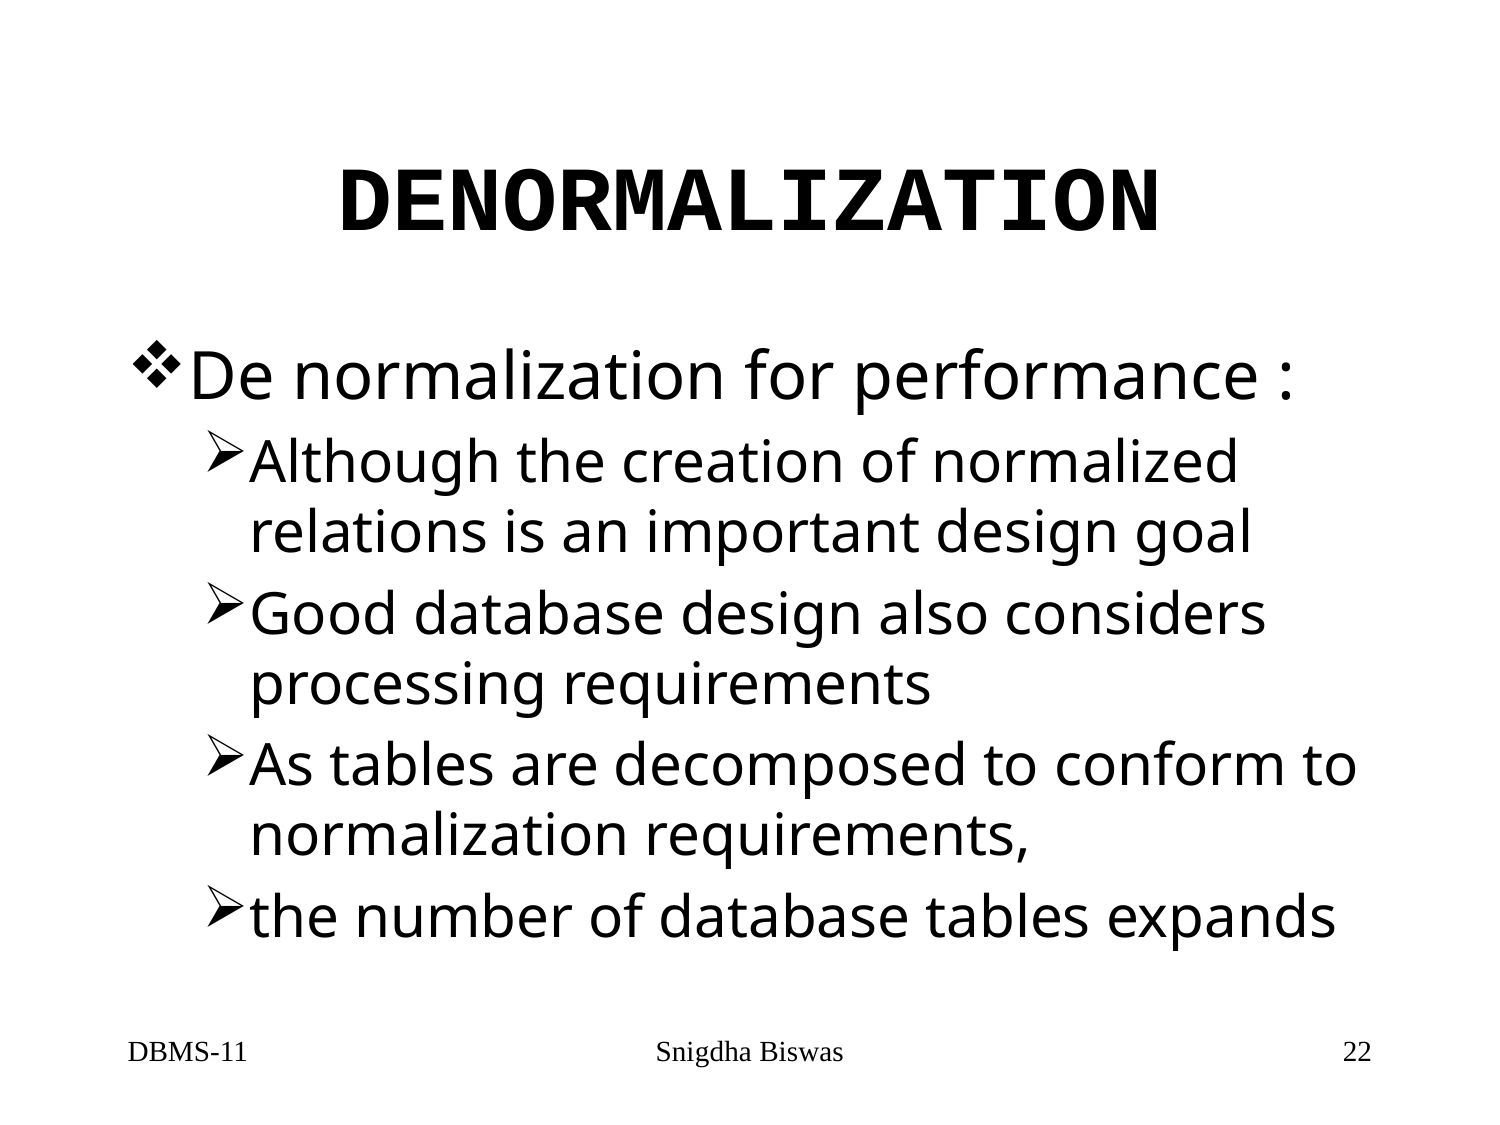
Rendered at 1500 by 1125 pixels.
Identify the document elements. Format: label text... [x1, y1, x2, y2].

list De normalization for performance : Although the creation of normalized relations is an important design goal Good database design also considers processing requirements As tables are decomposed to conform to normalization requirements, the number of database tables expands [112, 324, 1388, 1001]
title DENORMALIZATION [112, 99, 1388, 288]
slide_number DBMS-11 [112, 1024, 426, 1101]
slide_number 22 [1074, 1024, 1388, 1101]
footer Snigdha Biswas [512, 1024, 988, 1101]
